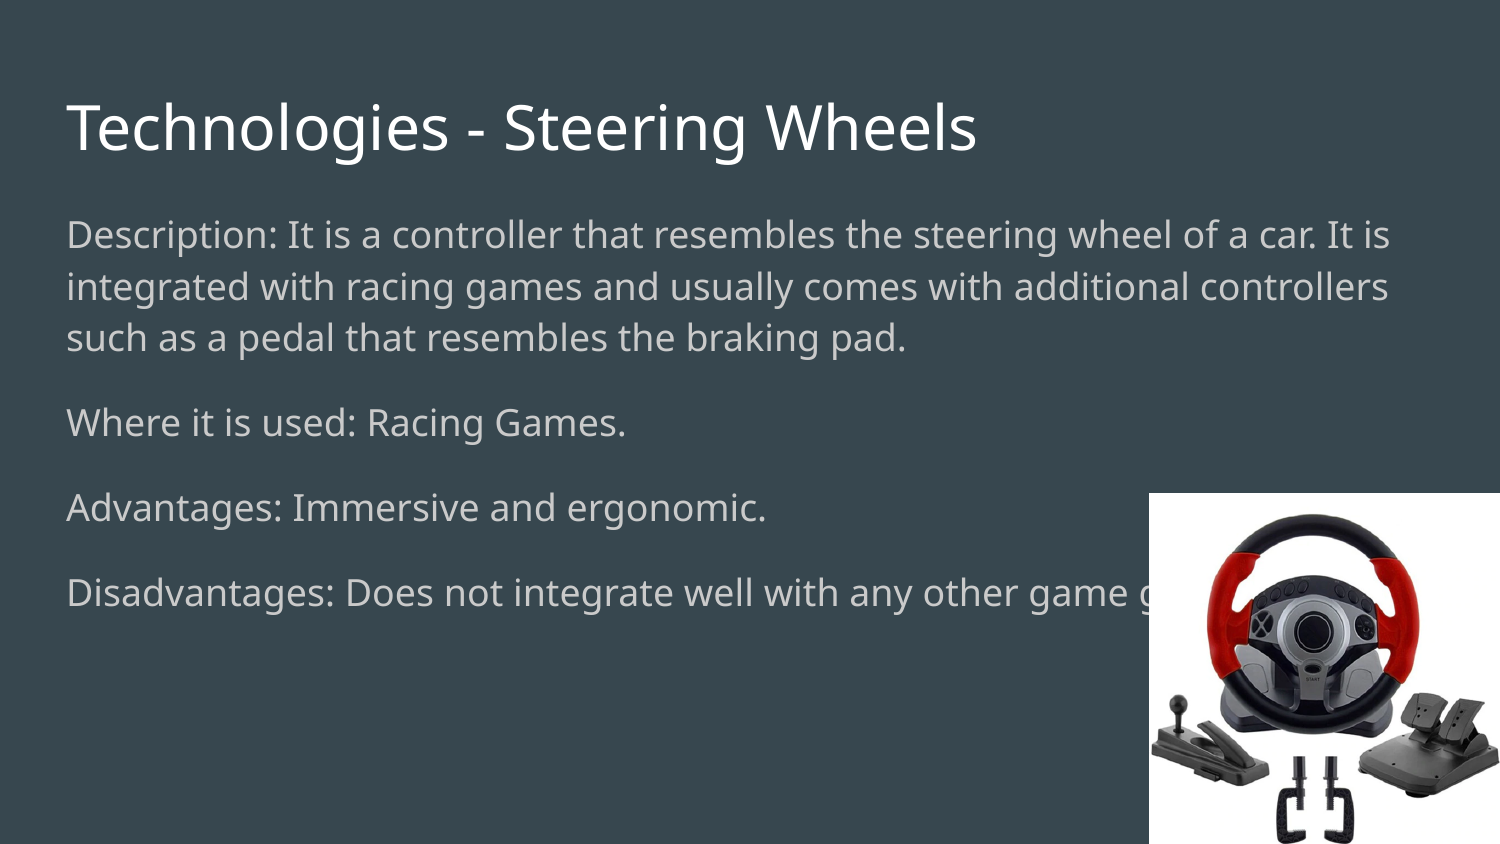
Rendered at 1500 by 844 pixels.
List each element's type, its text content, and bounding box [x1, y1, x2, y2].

list Description: It is a controller that resembles the steering wheel of a car. It is integrated with racing games and usually comes with additional controllers such as a pedal that resembles the braking pad. Where it is used: Racing Games. Advantages: Immersive and ergonomic. Disadvantages: Does not integrate well with any other game genre. [51, 189, 1449, 750]
picture [1149, 493, 1500, 844]
title Technologies - Steering Wheels [51, 72, 1449, 167]
